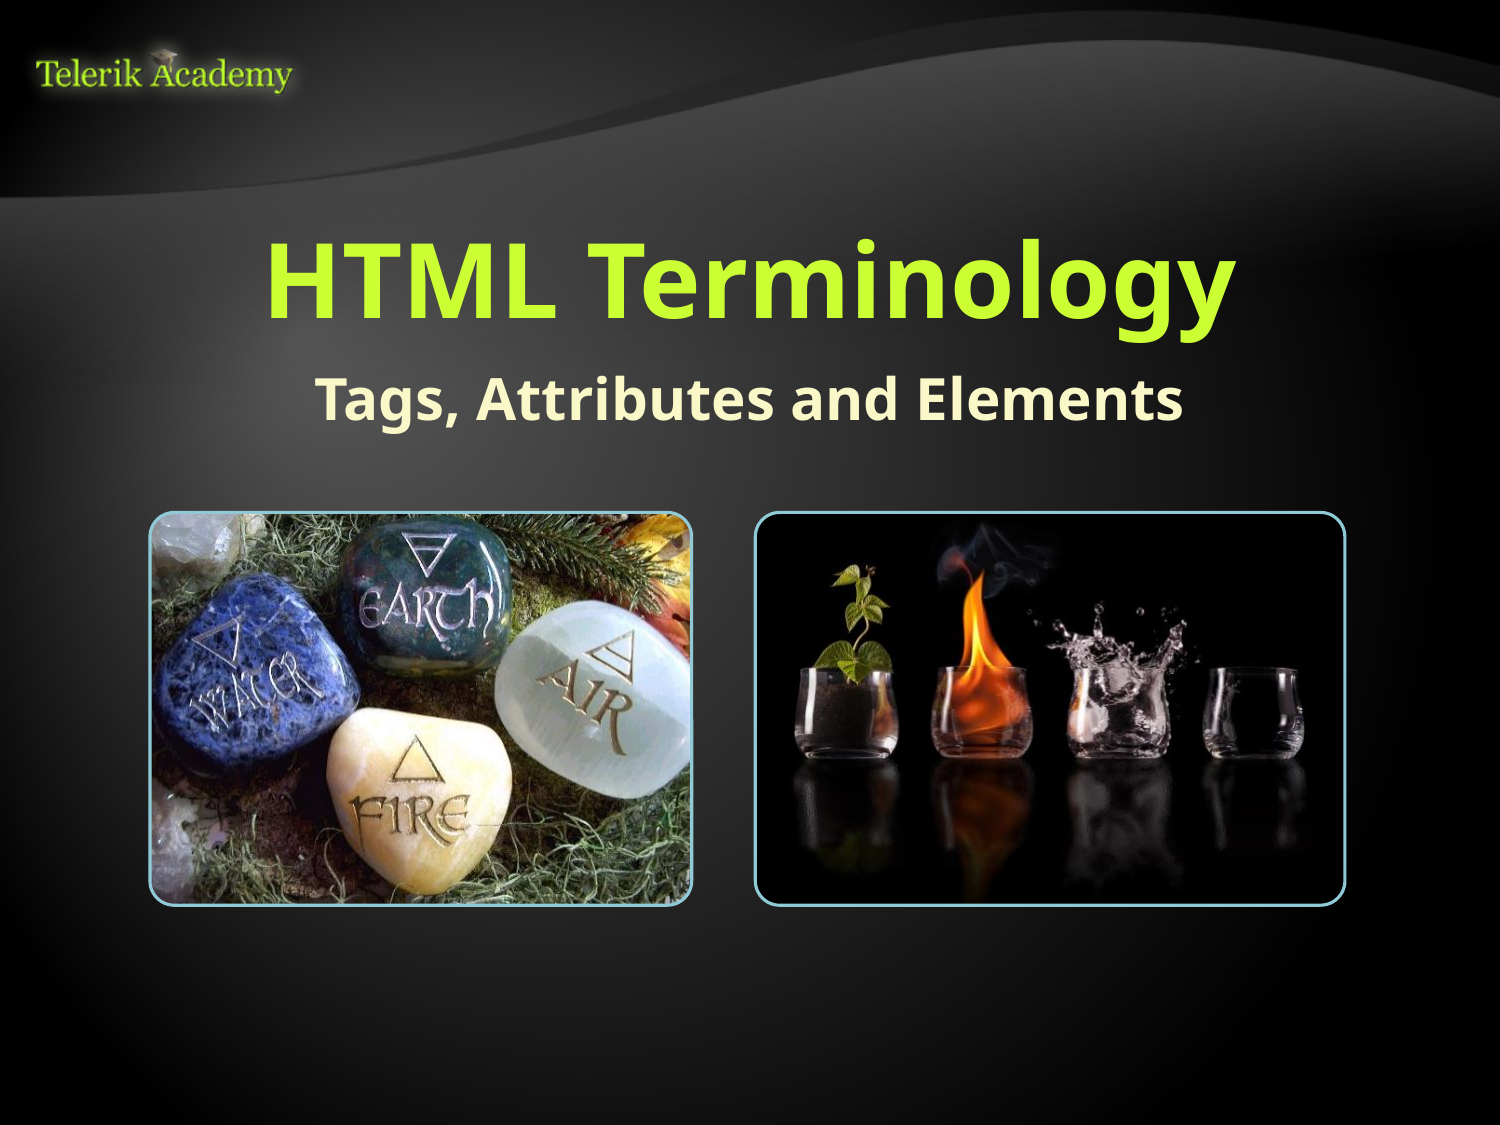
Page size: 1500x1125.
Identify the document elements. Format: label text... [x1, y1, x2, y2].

picture [0, 0, 1500, 1125]
title HTML Terminology [24, 224, 1475, 338]
subtitle Tags, Attributes and Elements [99, 350, 1400, 444]
